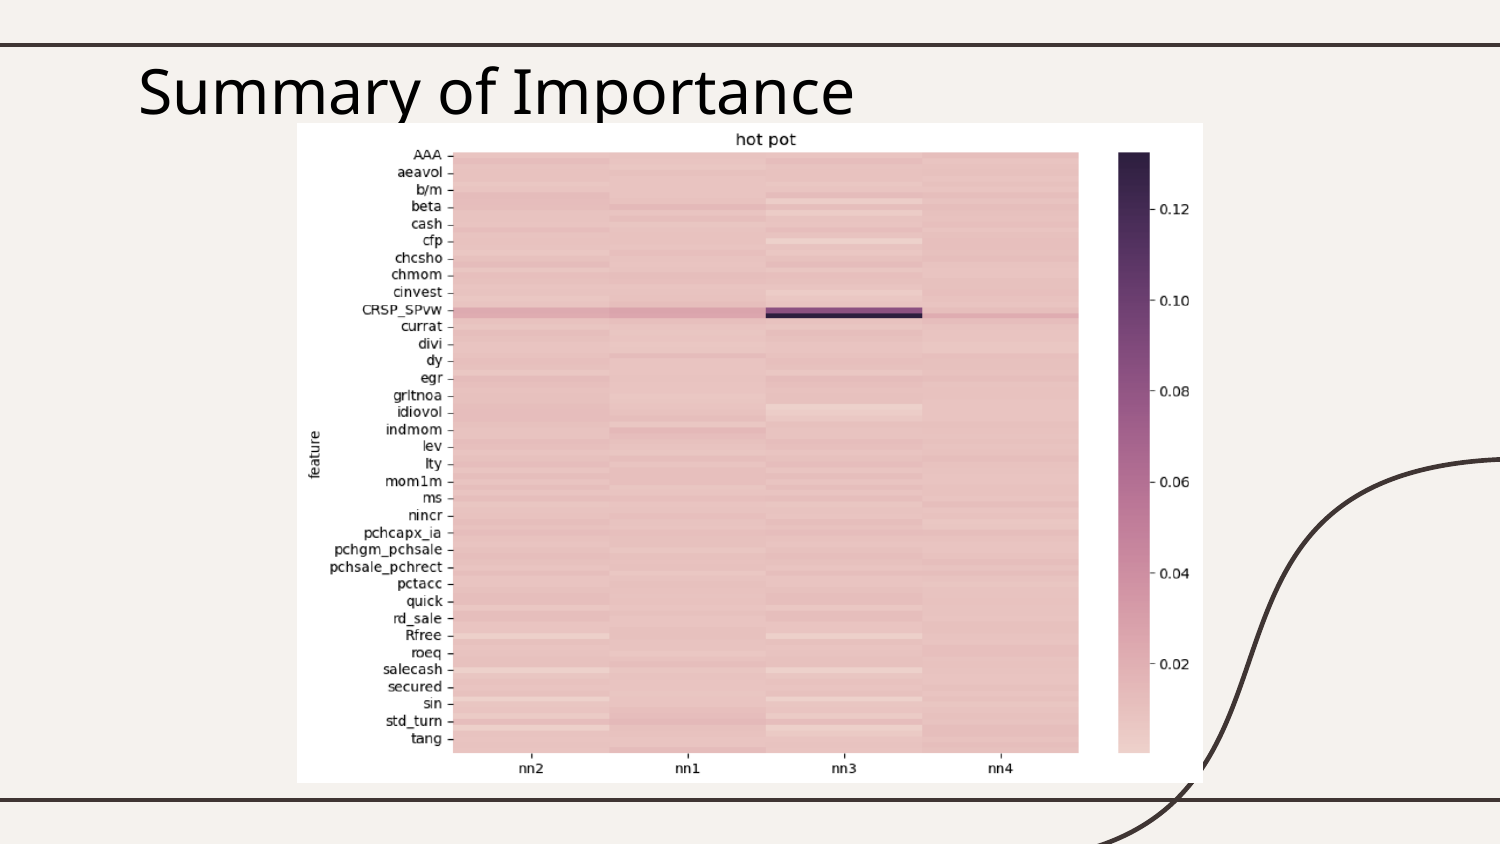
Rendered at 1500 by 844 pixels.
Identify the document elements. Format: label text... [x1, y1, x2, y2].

title Summary of Importance [123, 37, 930, 134]
picture [297, 123, 1203, 783]
